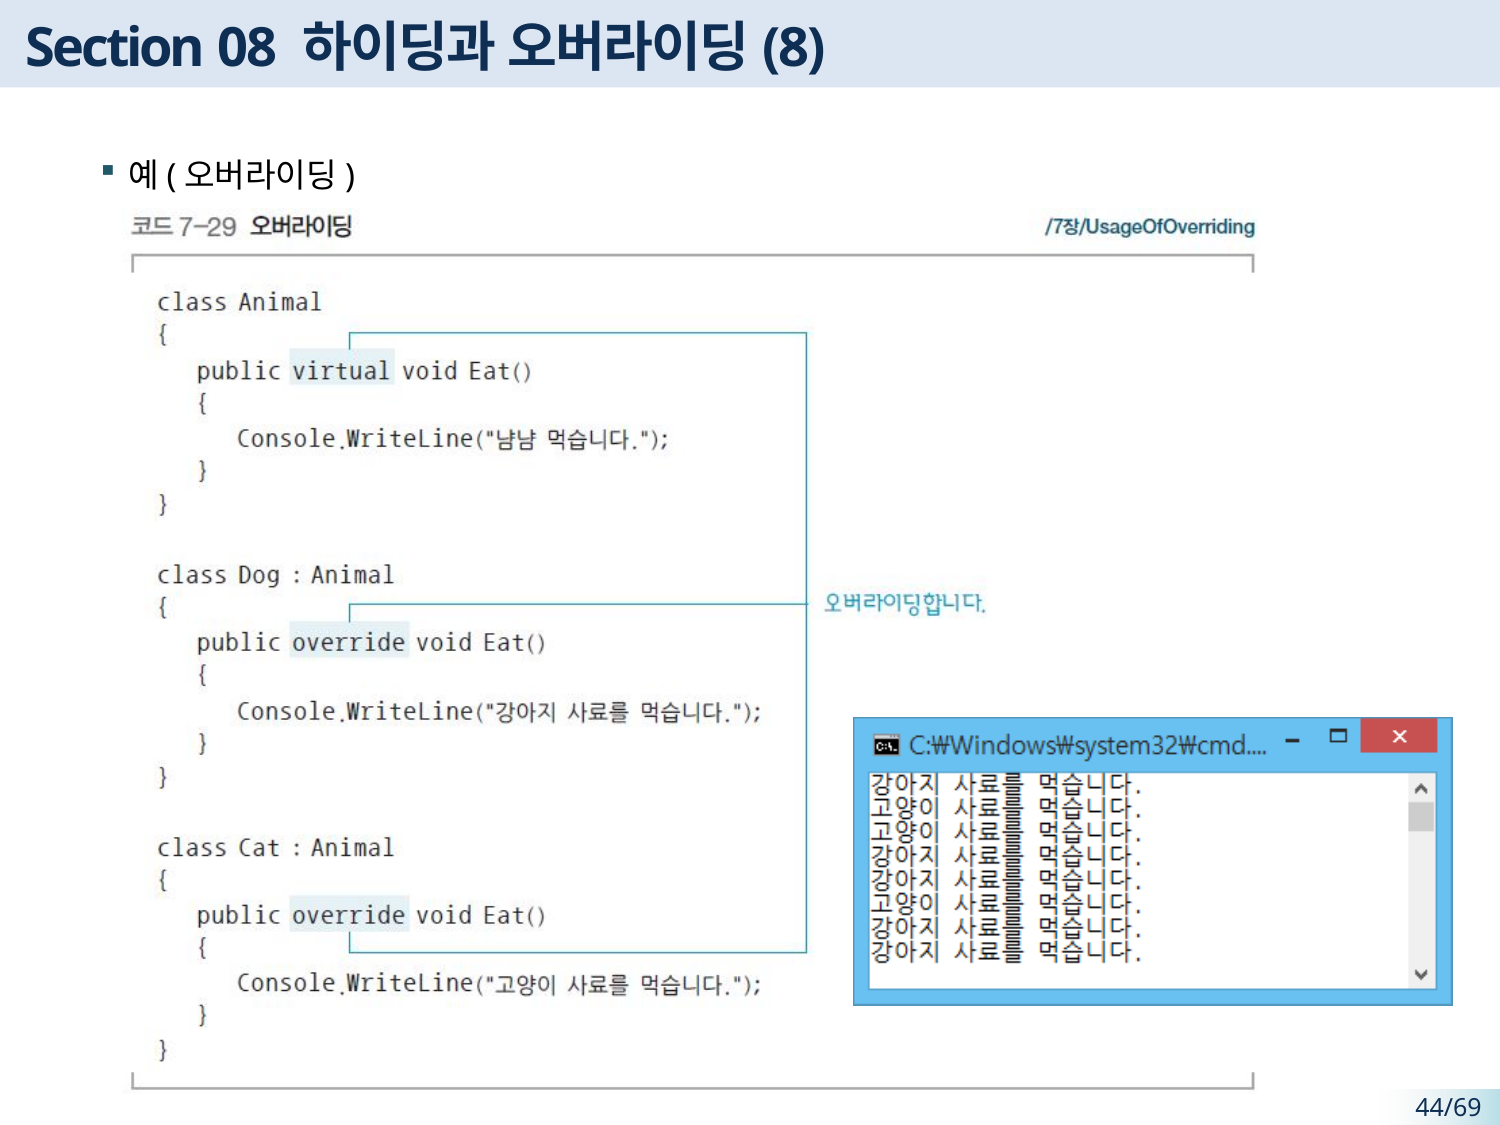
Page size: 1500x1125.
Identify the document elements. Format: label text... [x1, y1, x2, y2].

picture [122, 207, 1454, 1095]
list 예(오버라이딩) [10, 126, 1481, 1057]
title Section 08 하이딩과 오버라이딩(8) [10, 5, 1288, 84]
